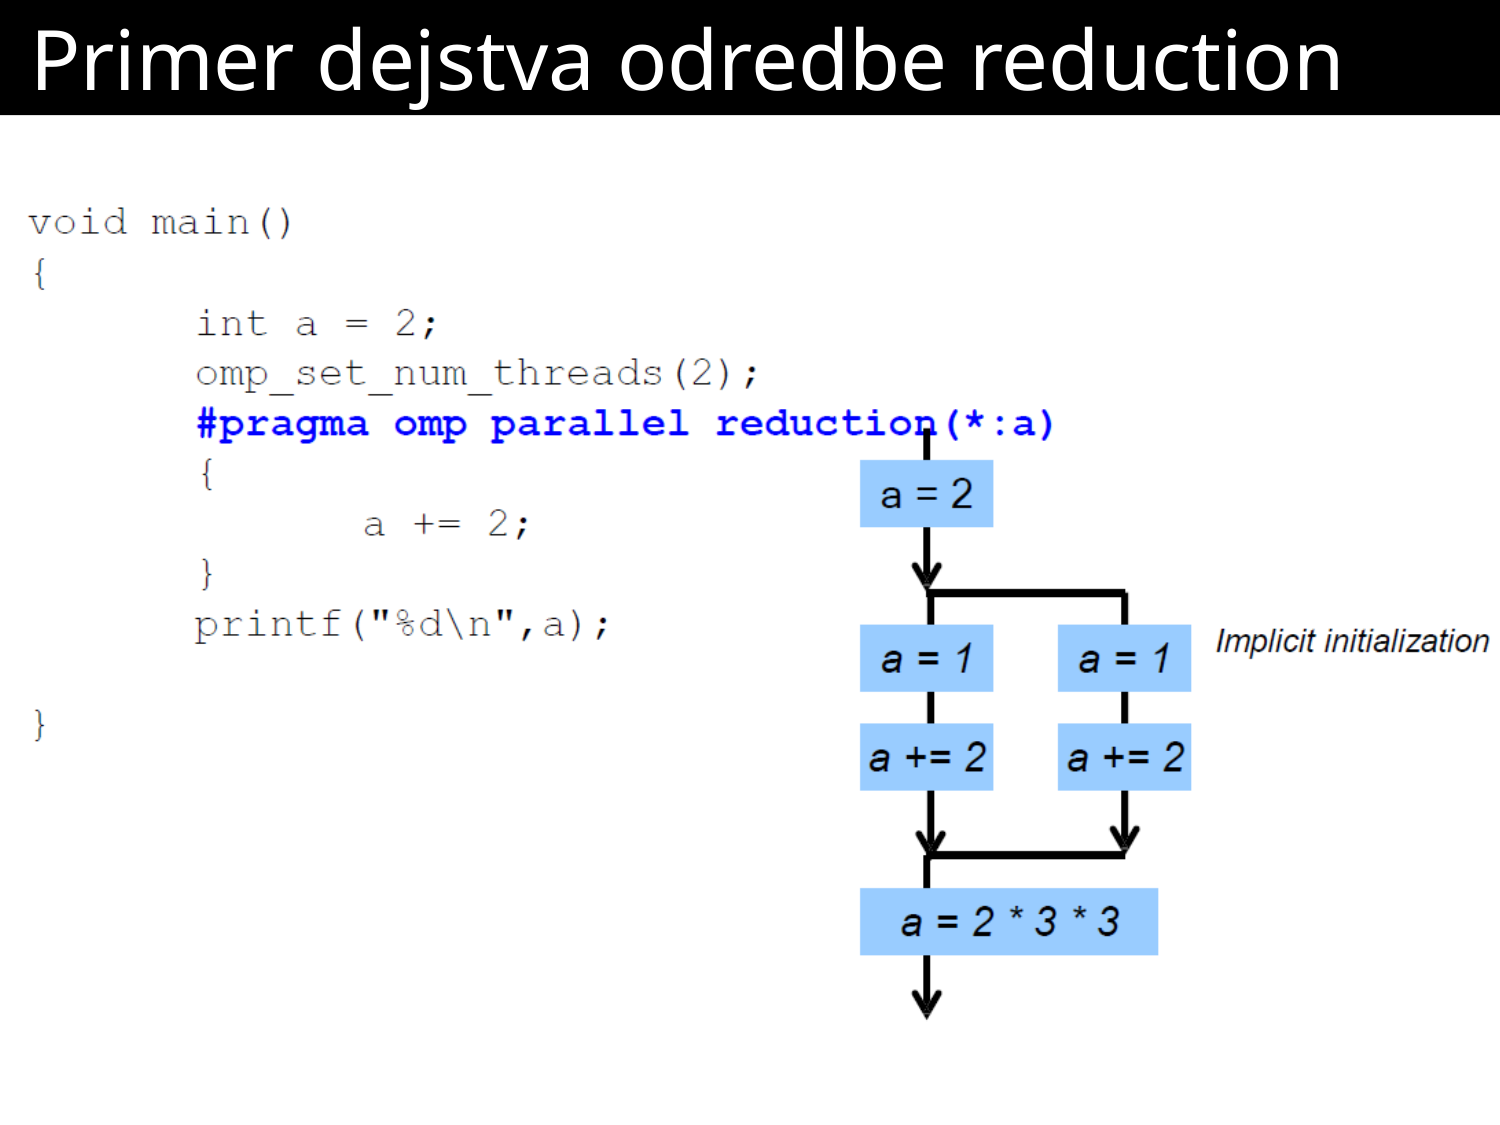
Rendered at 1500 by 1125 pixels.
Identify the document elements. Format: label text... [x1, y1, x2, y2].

title Primer dejstva odredbe reduction [0, 0, 1500, 116]
picture [0, 183, 1500, 1125]
